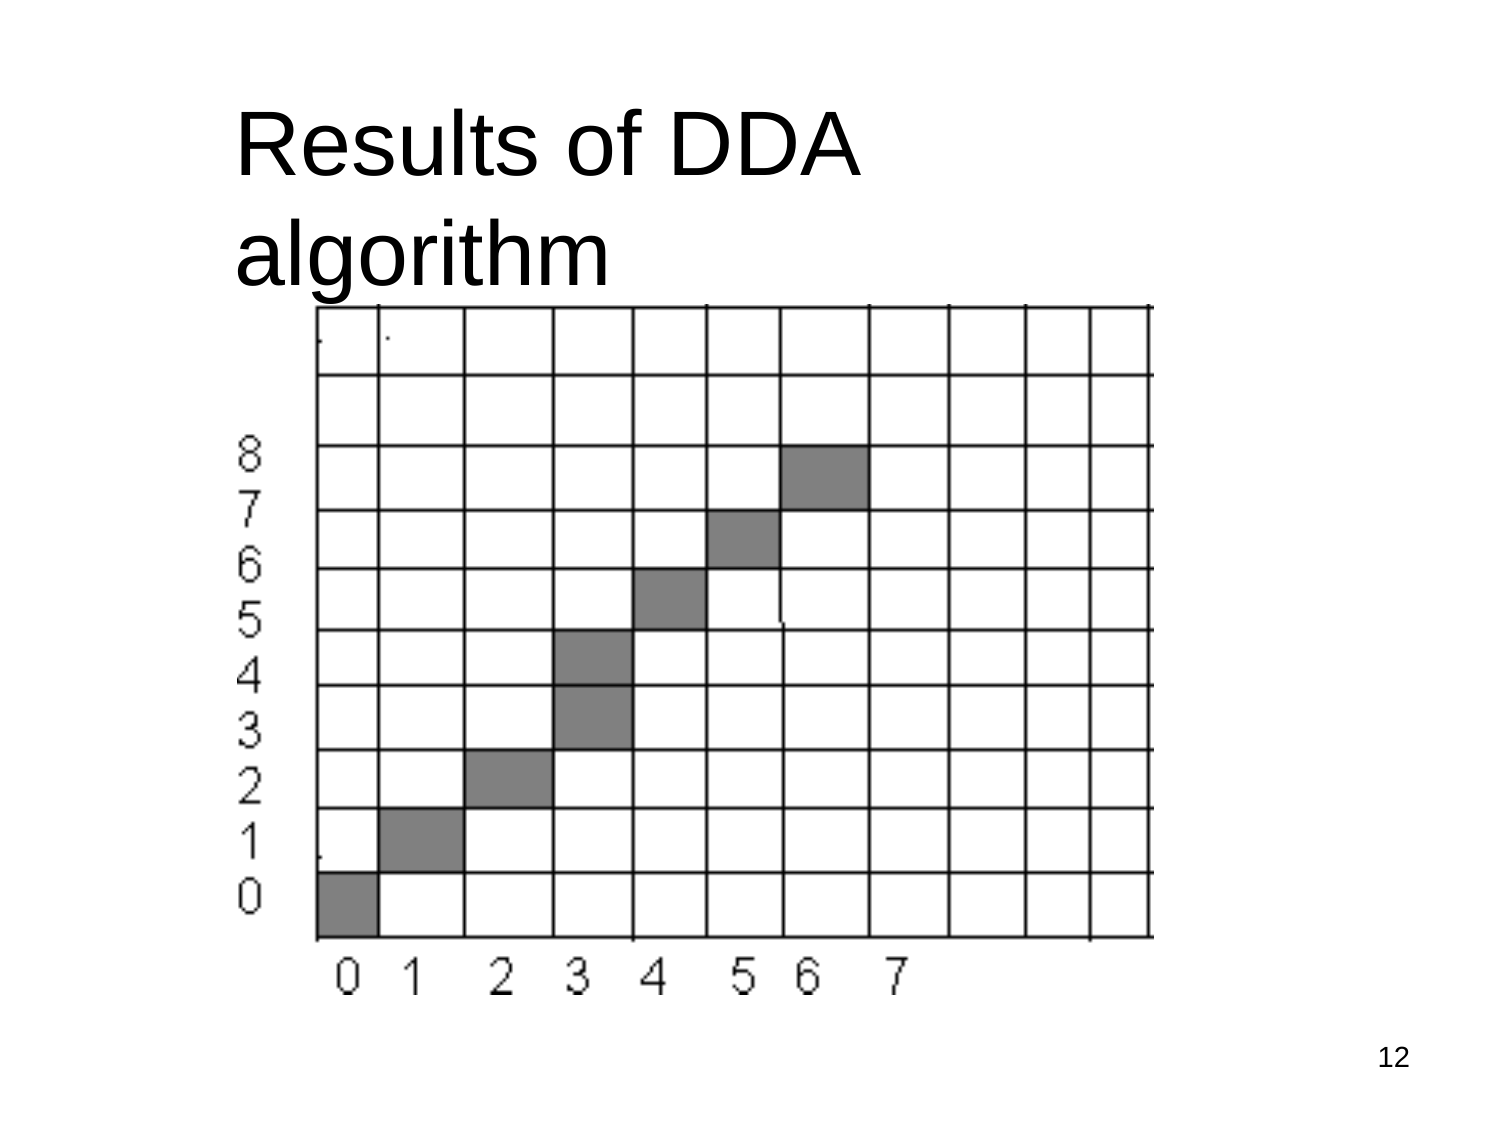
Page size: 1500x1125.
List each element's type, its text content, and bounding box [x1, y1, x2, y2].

title Results of DDA algorithm [232, 81, 1266, 304]
picture [236, 304, 1155, 995]
slide_number ‹#› [1371, 1032, 1417, 1125]
